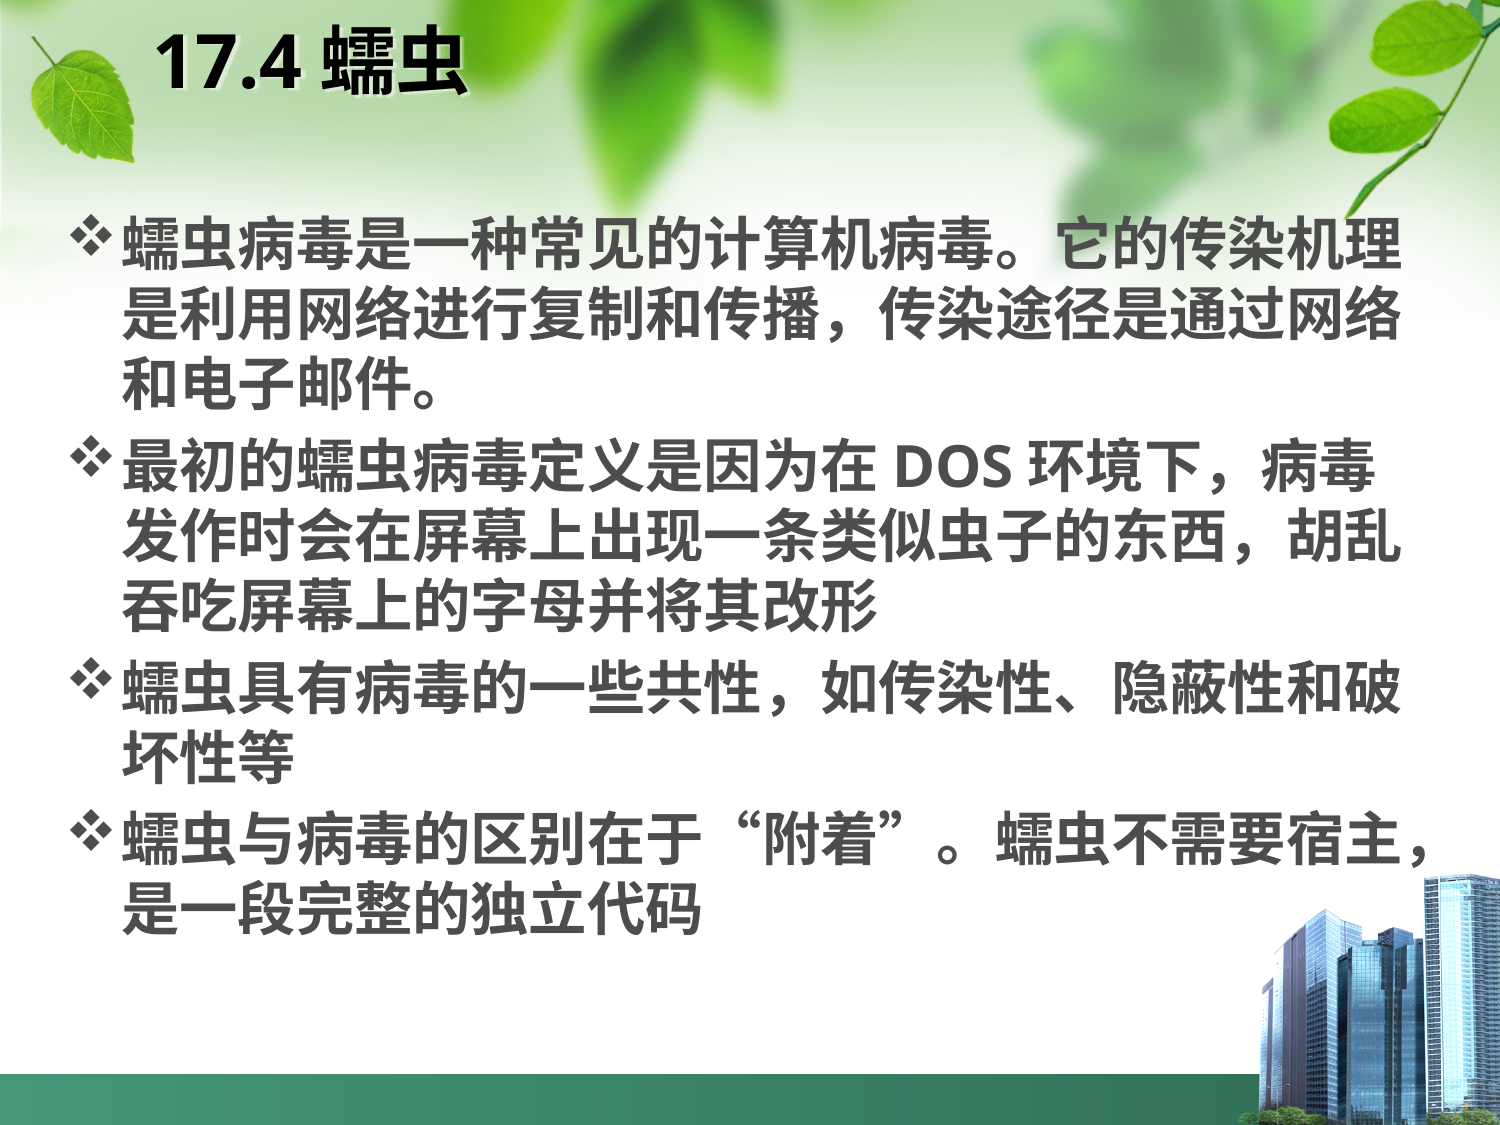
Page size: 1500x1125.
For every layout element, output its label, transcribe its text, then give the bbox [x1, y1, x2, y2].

list 蠕虫病毒是一种常见的计算机病毒。它的传染机理是利用网络进行复制和传播，传染途径是通过网络和电子邮件。 最初的蠕虫病毒定义是因为在DOS环境下，病毒发作时会在屏幕上出现一条类似虫子的东西，胡乱吞吃屏幕上的字母并将其改形 蠕虫具有病毒的一些共性，如传染性、隐蔽性和破坏性等 蠕虫与病毒的区别在于“附着”。蠕虫不需要宿主，是一段完整的独立代码 [50, 200, 1425, 1038]
title 17.4蠕虫 [137, 57, 1325, 150]
picture [0, 0, 1500, 319]
